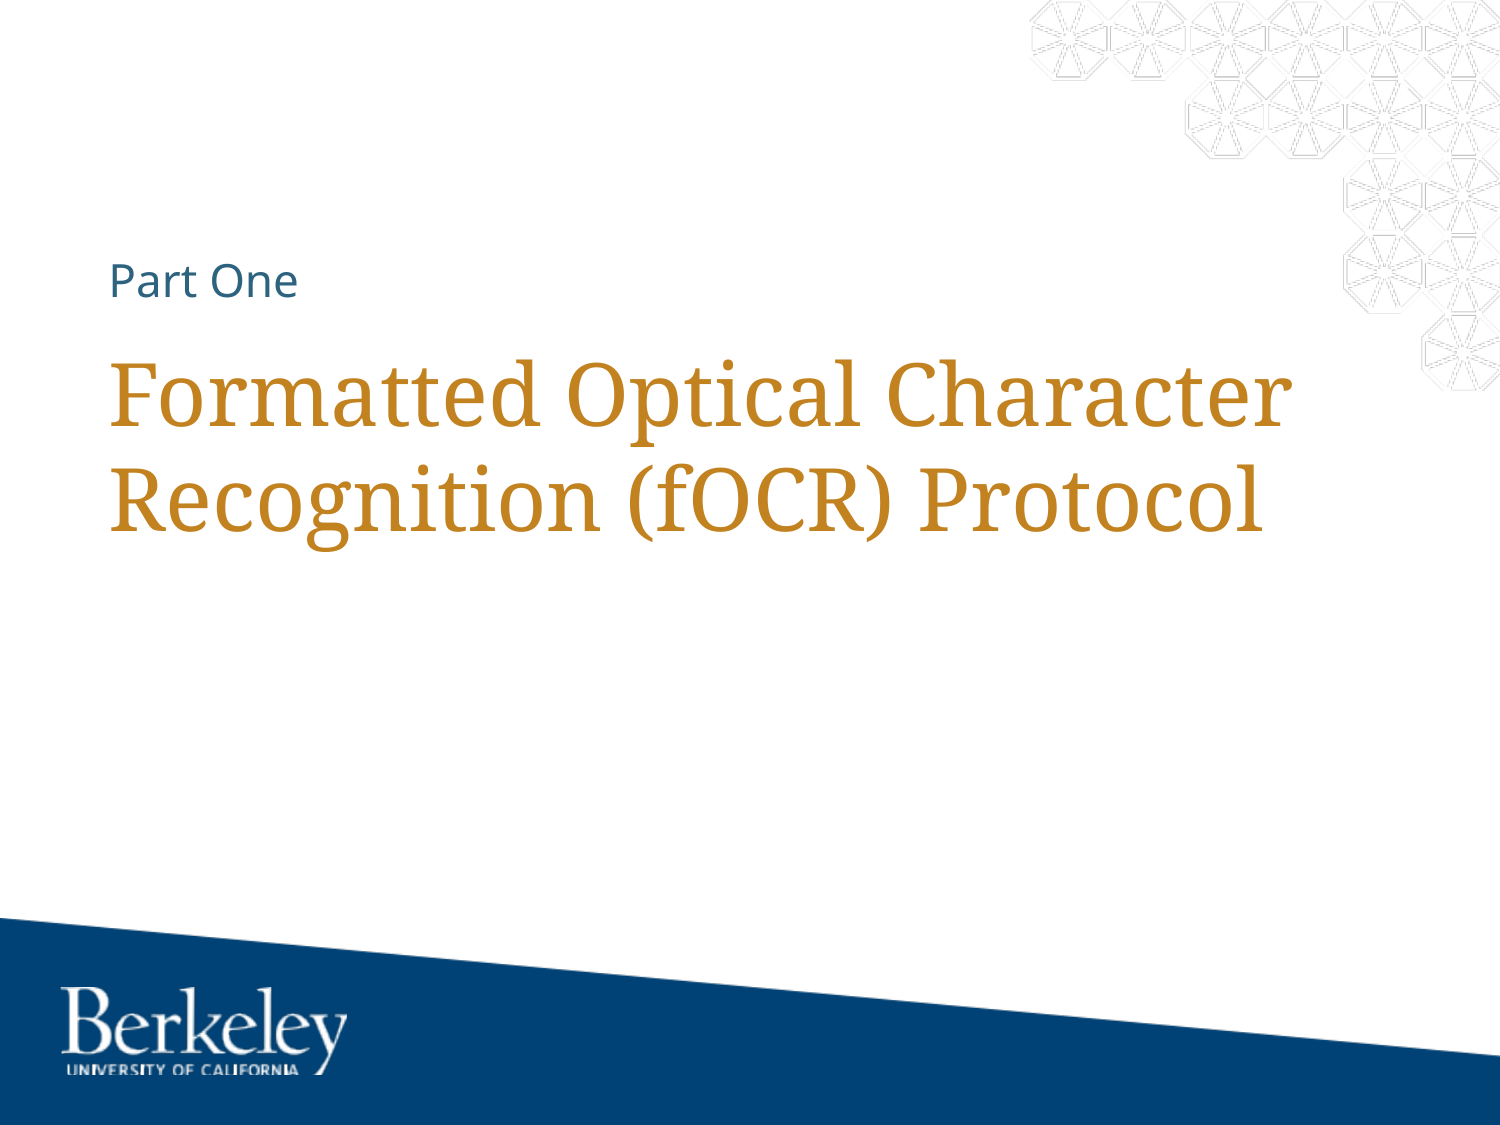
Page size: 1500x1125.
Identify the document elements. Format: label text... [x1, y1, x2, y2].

title Formatted Optical Character Recognition (fOCR) Protocol [93, 330, 1369, 659]
list Part One [93, 167, 1369, 315]
